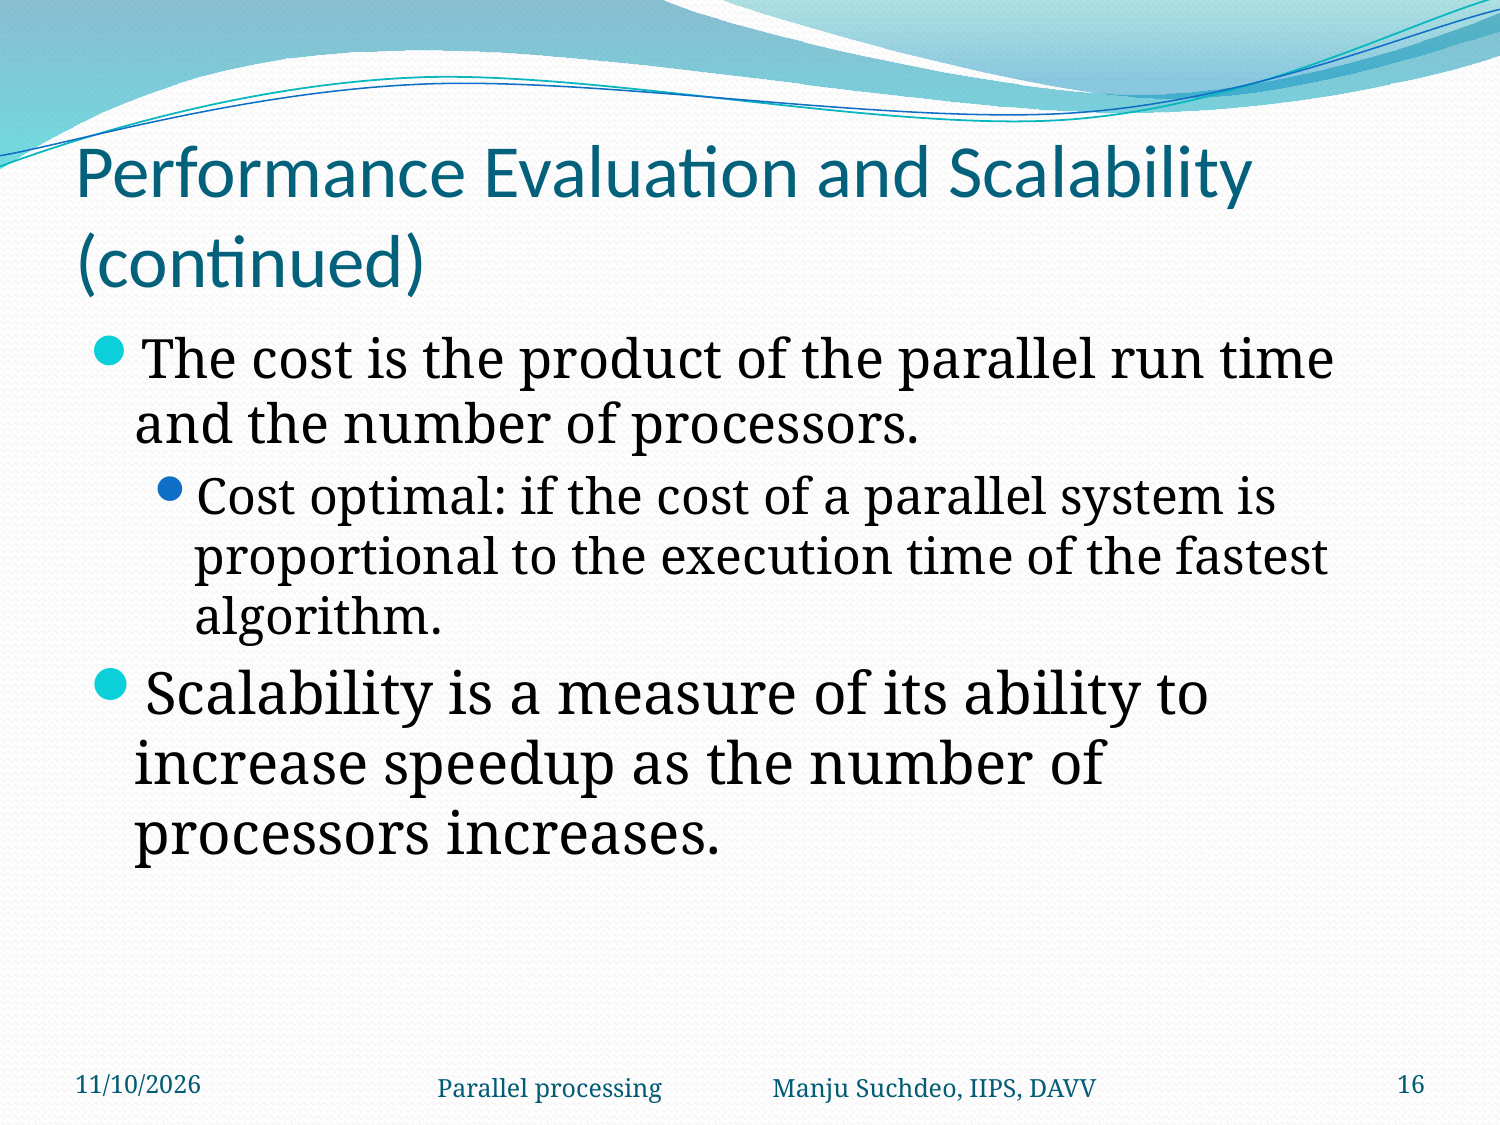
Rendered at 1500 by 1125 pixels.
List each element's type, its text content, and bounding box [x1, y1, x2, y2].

slide_number 16 [1299, 1042, 1425, 1103]
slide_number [75, 1042, 425, 1103]
title Performance Evaluation and Scalability (continued) [75, 115, 1425, 303]
footer Parallel processing Manju Suchdeo, IIPS, DAVV [437, 1042, 1138, 1103]
list The cost is the product of the parallel run time and the number of processors. Cost optimal: if the cost of a parallel system is proportional to the execution time of the fastest algorithm. Scalability is a measure of its ability to increase speedup as the number of processors increases. [75, 317, 1425, 1038]
